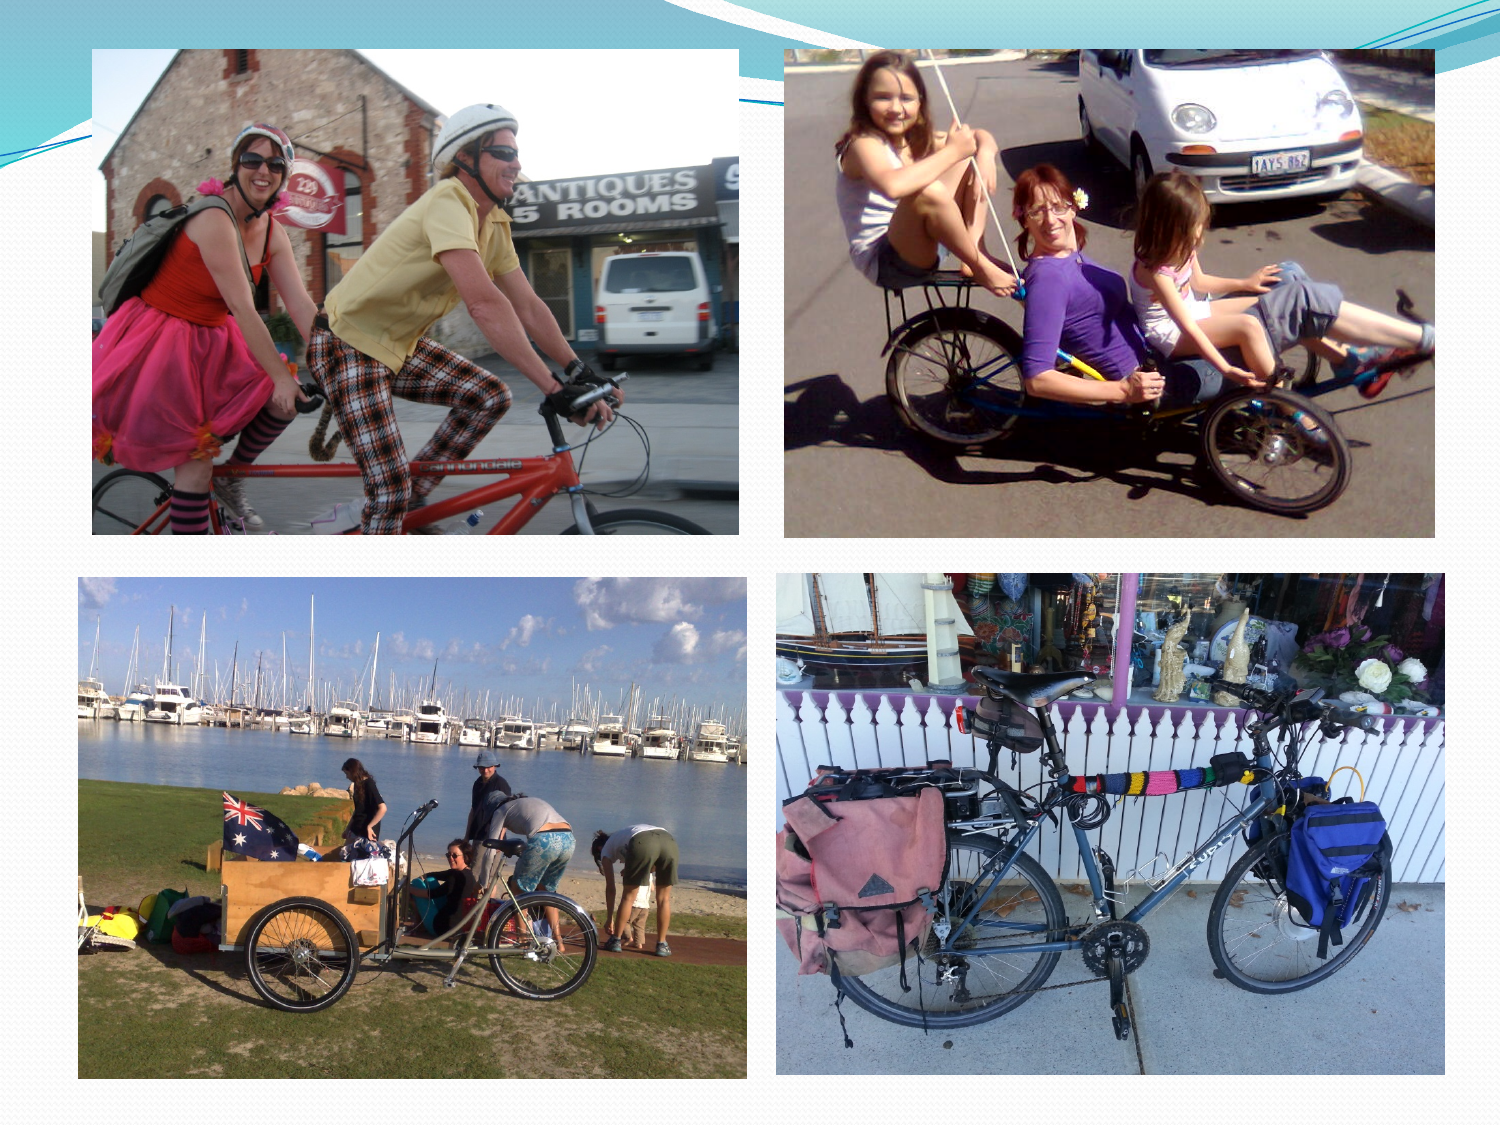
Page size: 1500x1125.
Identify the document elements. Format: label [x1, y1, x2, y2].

picture [77, 577, 748, 1080]
picture [776, 573, 1446, 1076]
list [784, 49, 1435, 538]
picture [92, 49, 740, 536]
